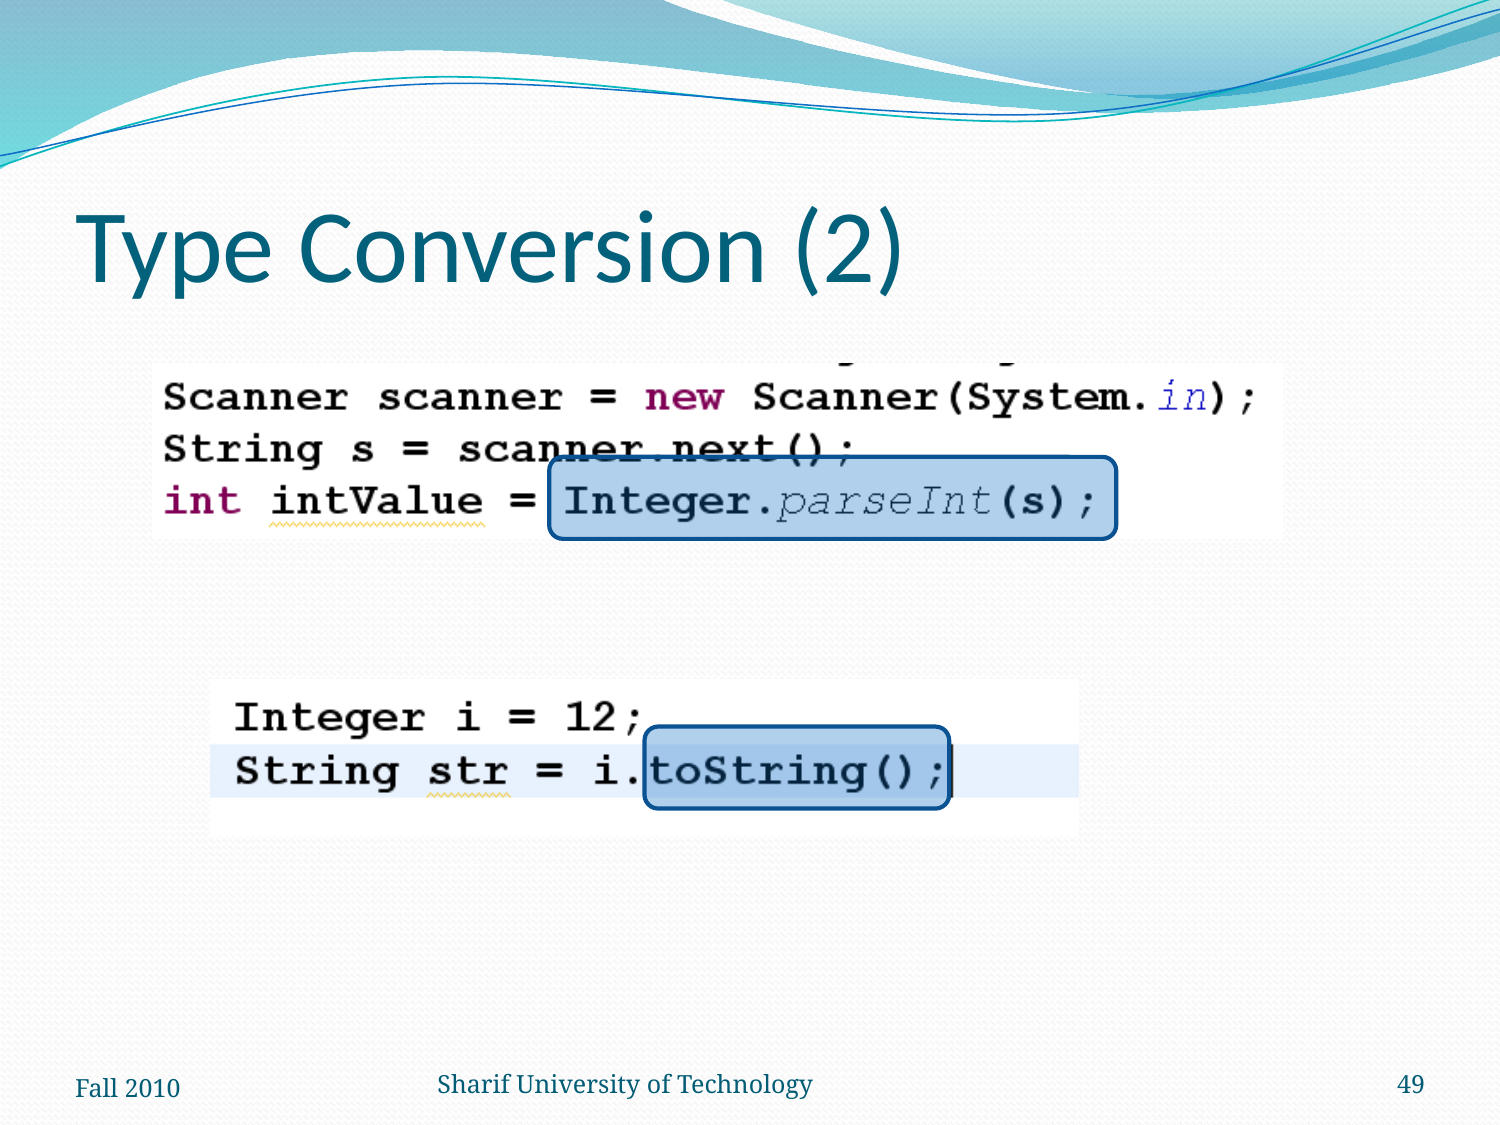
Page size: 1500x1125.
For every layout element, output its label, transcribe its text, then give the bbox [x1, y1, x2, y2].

title Type Conversion (2) [75, 115, 1425, 303]
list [152, 363, 1283, 540]
slide_number 49 [1299, 1042, 1425, 1103]
picture [210, 679, 1079, 837]
slide_number Fall 2010 [75, 1042, 425, 1103]
footer Sharif University of Technology [437, 1042, 988, 1103]
